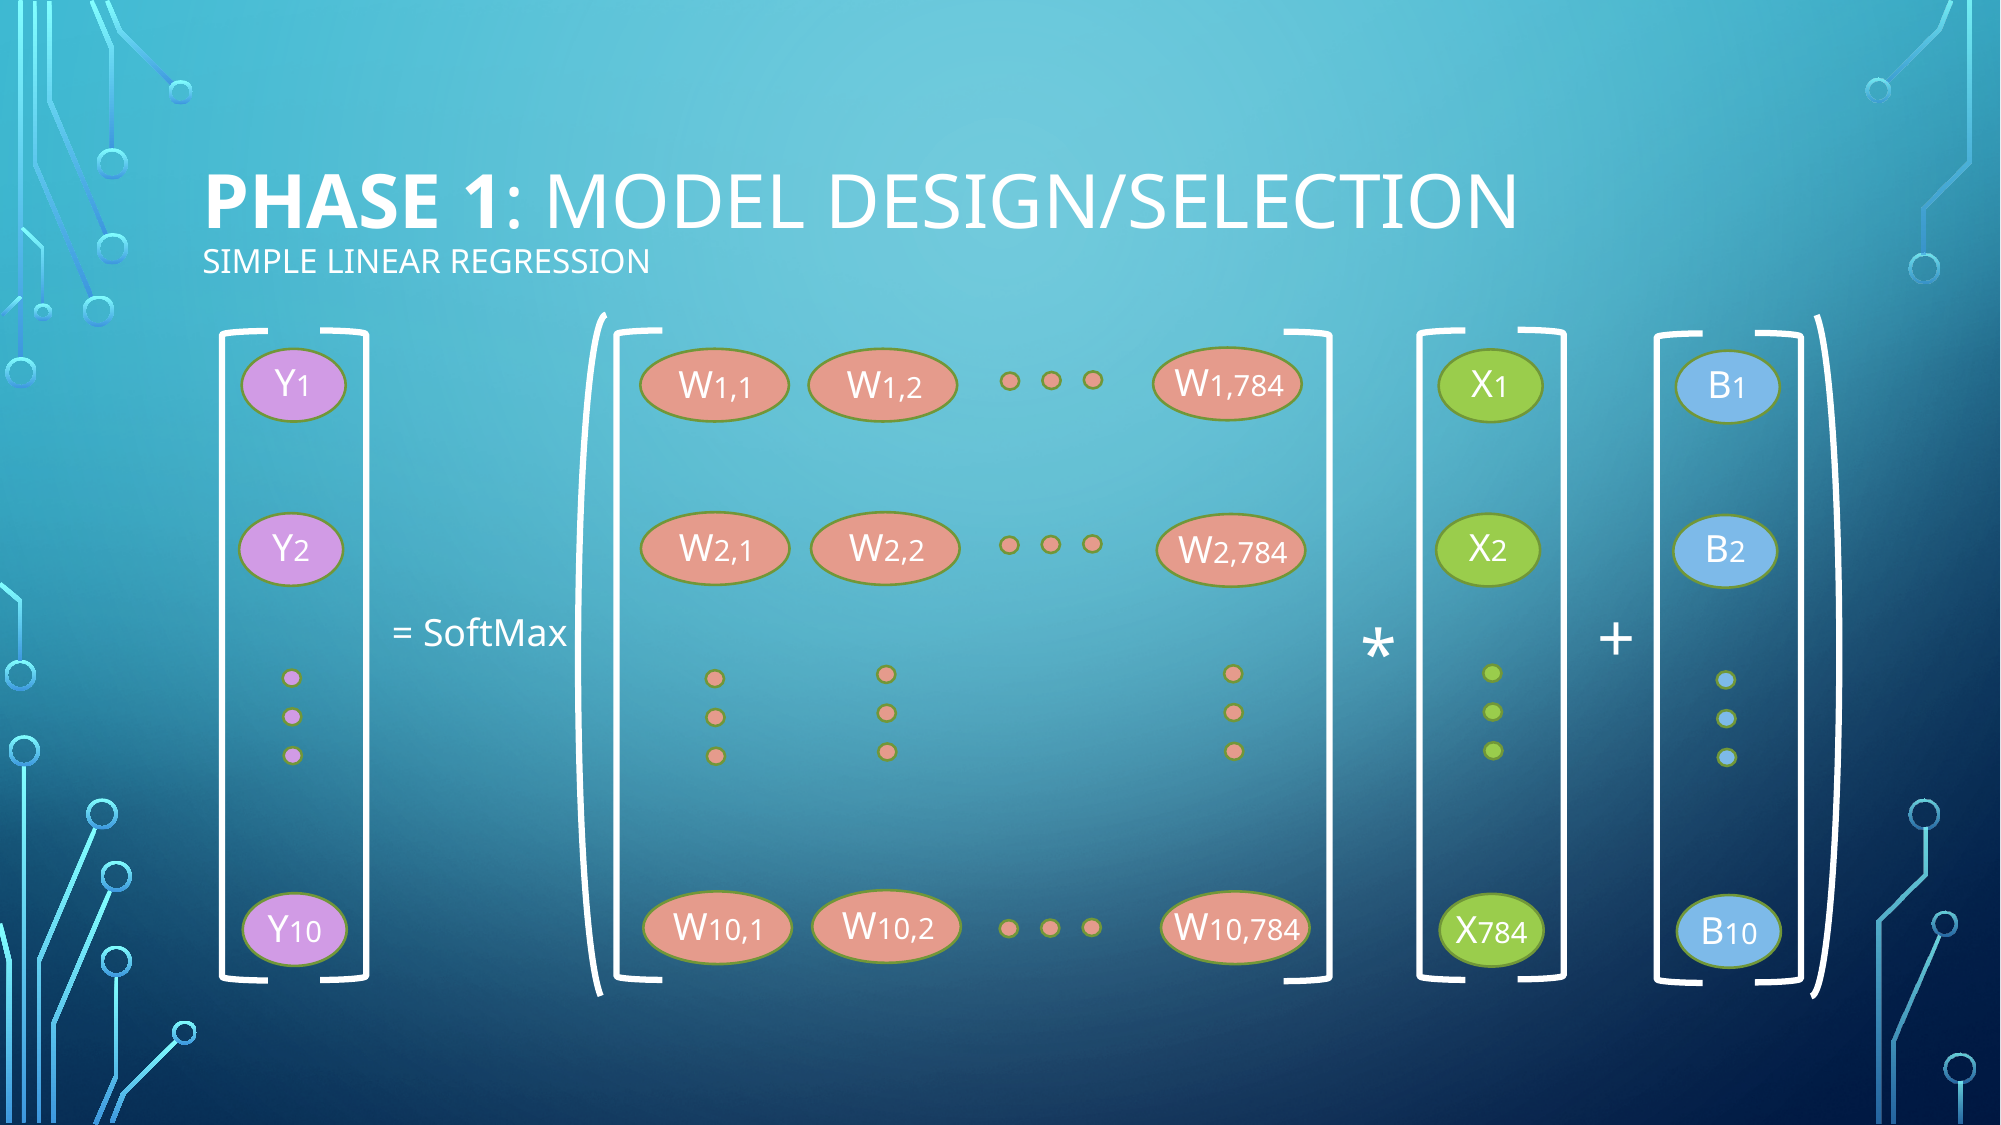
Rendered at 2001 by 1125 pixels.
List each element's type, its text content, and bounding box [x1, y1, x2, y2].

text_box B2 [1703, 517, 1754, 578]
text_box [848, 888, 925, 894]
text_box W2,2 [803, 516, 971, 577]
title phase 1: Model design/selection simple linear regression [187, 101, 1813, 344]
text_box [1223, 702, 1245, 723]
text_box [1223, 741, 1245, 762]
text_box [835, 577, 935, 587]
text_box [1186, 346, 1268, 352]
text_box Y1 [268, 351, 320, 412]
text_box [1517, 329, 1565, 981]
text_box [1466, 512, 1511, 516]
text_box B10 [1703, 899, 1754, 960]
text_box [1283, 330, 1331, 982]
text_box [268, 412, 320, 423]
text_box [1655, 332, 1703, 984]
text_box [1703, 960, 1754, 970]
text_box [665, 577, 765, 587]
text_box [268, 891, 320, 897]
text_box [998, 535, 1020, 555]
text_box [1039, 918, 1061, 938]
text_box [1482, 702, 1504, 722]
text_box [680, 890, 756, 895]
text_box [1192, 512, 1270, 518]
text_box [320, 329, 367, 981]
text_box [221, 330, 268, 982]
text_box [1082, 370, 1104, 390]
text_box [1466, 413, 1517, 424]
text_box W10,2 [804, 894, 972, 955]
text_box [1081, 534, 1103, 554]
text_box W1,2 [801, 353, 969, 413]
text_box Y2 [268, 516, 320, 576]
text_box [663, 413, 766, 423]
text_box [1715, 708, 1737, 729]
text_box [1703, 578, 1754, 589]
text_box [268, 511, 316, 516]
text_box X784 [1466, 898, 1517, 959]
text_box W10,784 [1153, 895, 1283, 956]
text_box [676, 510, 754, 516]
text_box [281, 707, 303, 727]
text_box [1482, 740, 1504, 761]
text_box [1810, 314, 1841, 998]
text_box W1,1 [663, 353, 800, 413]
text_box [281, 668, 303, 688]
text_box = SoftMax [367, 601, 577, 661]
text_box [1703, 414, 1754, 425]
text_box [1716, 747, 1738, 768]
text_box [876, 742, 898, 762]
text_box [268, 576, 320, 588]
text_box [1418, 329, 1466, 981]
text_box [1181, 579, 1281, 589]
text_box [1466, 577, 1517, 588]
text_box [1040, 534, 1062, 555]
text_box [704, 668, 726, 689]
text_box [1467, 348, 1515, 352]
text_box W1,784 [1145, 352, 1283, 412]
text_box [1466, 959, 1517, 968]
text_box X1 [1466, 352, 1517, 413]
text_box [999, 371, 1021, 391]
text_box [1715, 670, 1737, 690]
text_box W2,1 [663, 516, 801, 577]
text_box [1041, 370, 1062, 391]
text_box [1177, 412, 1278, 422]
text_box [268, 958, 320, 968]
text_box [675, 347, 755, 353]
text_box [875, 664, 897, 685]
text_box X2 [1466, 516, 1517, 577]
text_box [1703, 893, 1754, 899]
text_box [831, 413, 934, 423]
text_box [876, 703, 898, 723]
text_box [667, 956, 768, 966]
text_box [1185, 956, 1283, 966]
text_box [1222, 663, 1244, 684]
text_box * [1326, 604, 1433, 699]
text_box [1705, 349, 1751, 353]
text_box [1703, 513, 1748, 517]
text_box [1081, 917, 1103, 938]
text_box B1 [1703, 353, 1754, 414]
text_box [836, 955, 937, 965]
text_box [282, 745, 304, 766]
text_box [704, 707, 726, 728]
text_box [1197, 890, 1273, 895]
text_box [847, 510, 924, 516]
text_box [843, 347, 923, 353]
text_box [577, 313, 607, 997]
text_box [705, 746, 727, 767]
text_box [1481, 663, 1503, 683]
text_box [615, 329, 663, 981]
text_box + [1563, 588, 1670, 684]
text_box [271, 347, 316, 351]
text_box [998, 918, 1020, 939]
text_box [1466, 892, 1517, 898]
text_box W10,1 [663, 895, 803, 956]
text_box [1754, 332, 1802, 984]
text_box Y10 [268, 897, 320, 958]
text_box W2,784 [1149, 518, 1283, 579]
